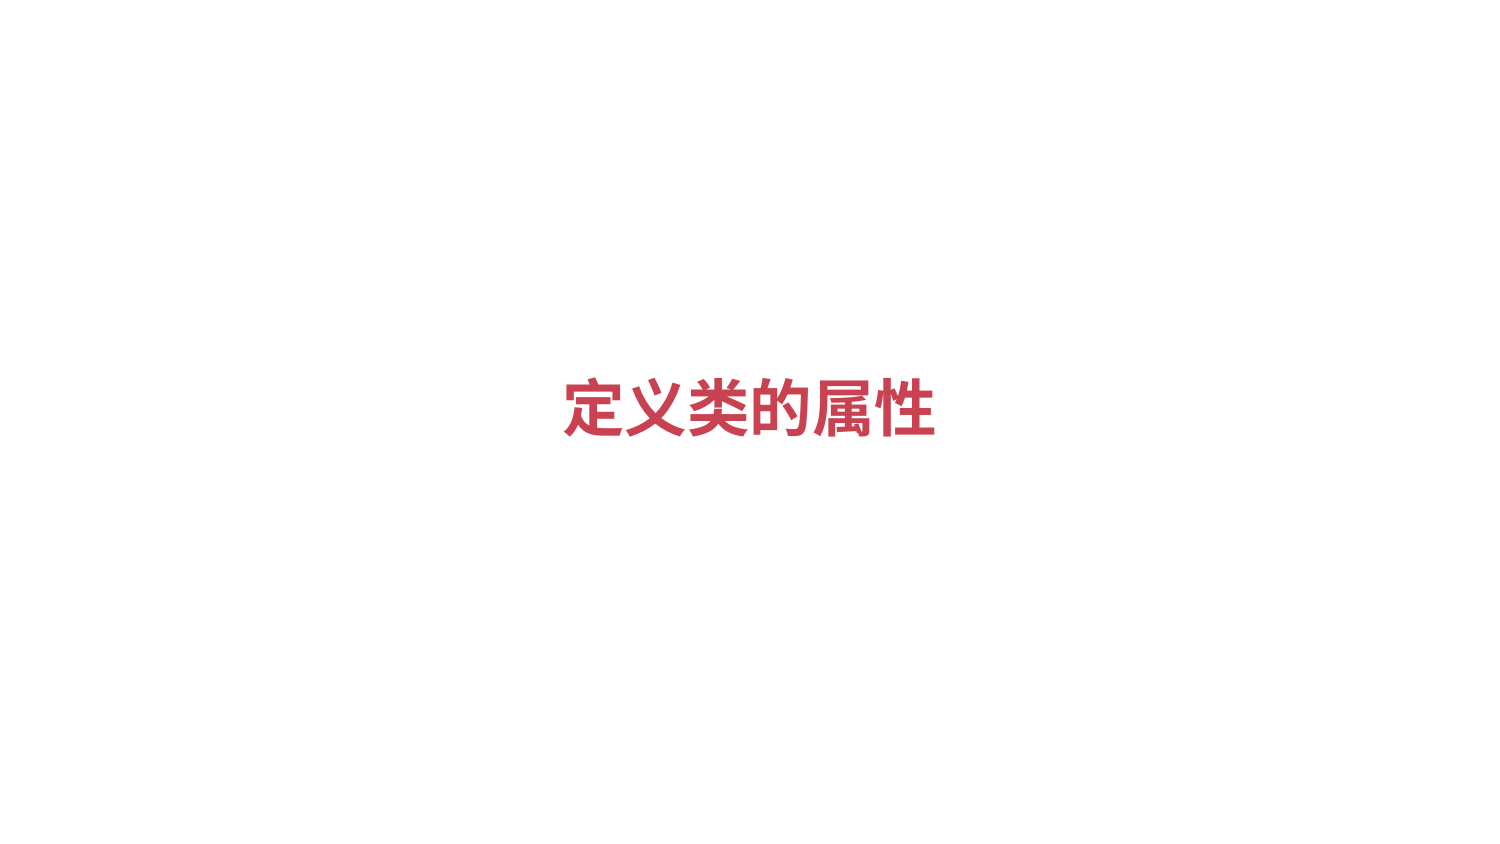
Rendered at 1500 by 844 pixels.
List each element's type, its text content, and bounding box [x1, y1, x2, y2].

title 定义类的属性 [51, 122, 1449, 459]
